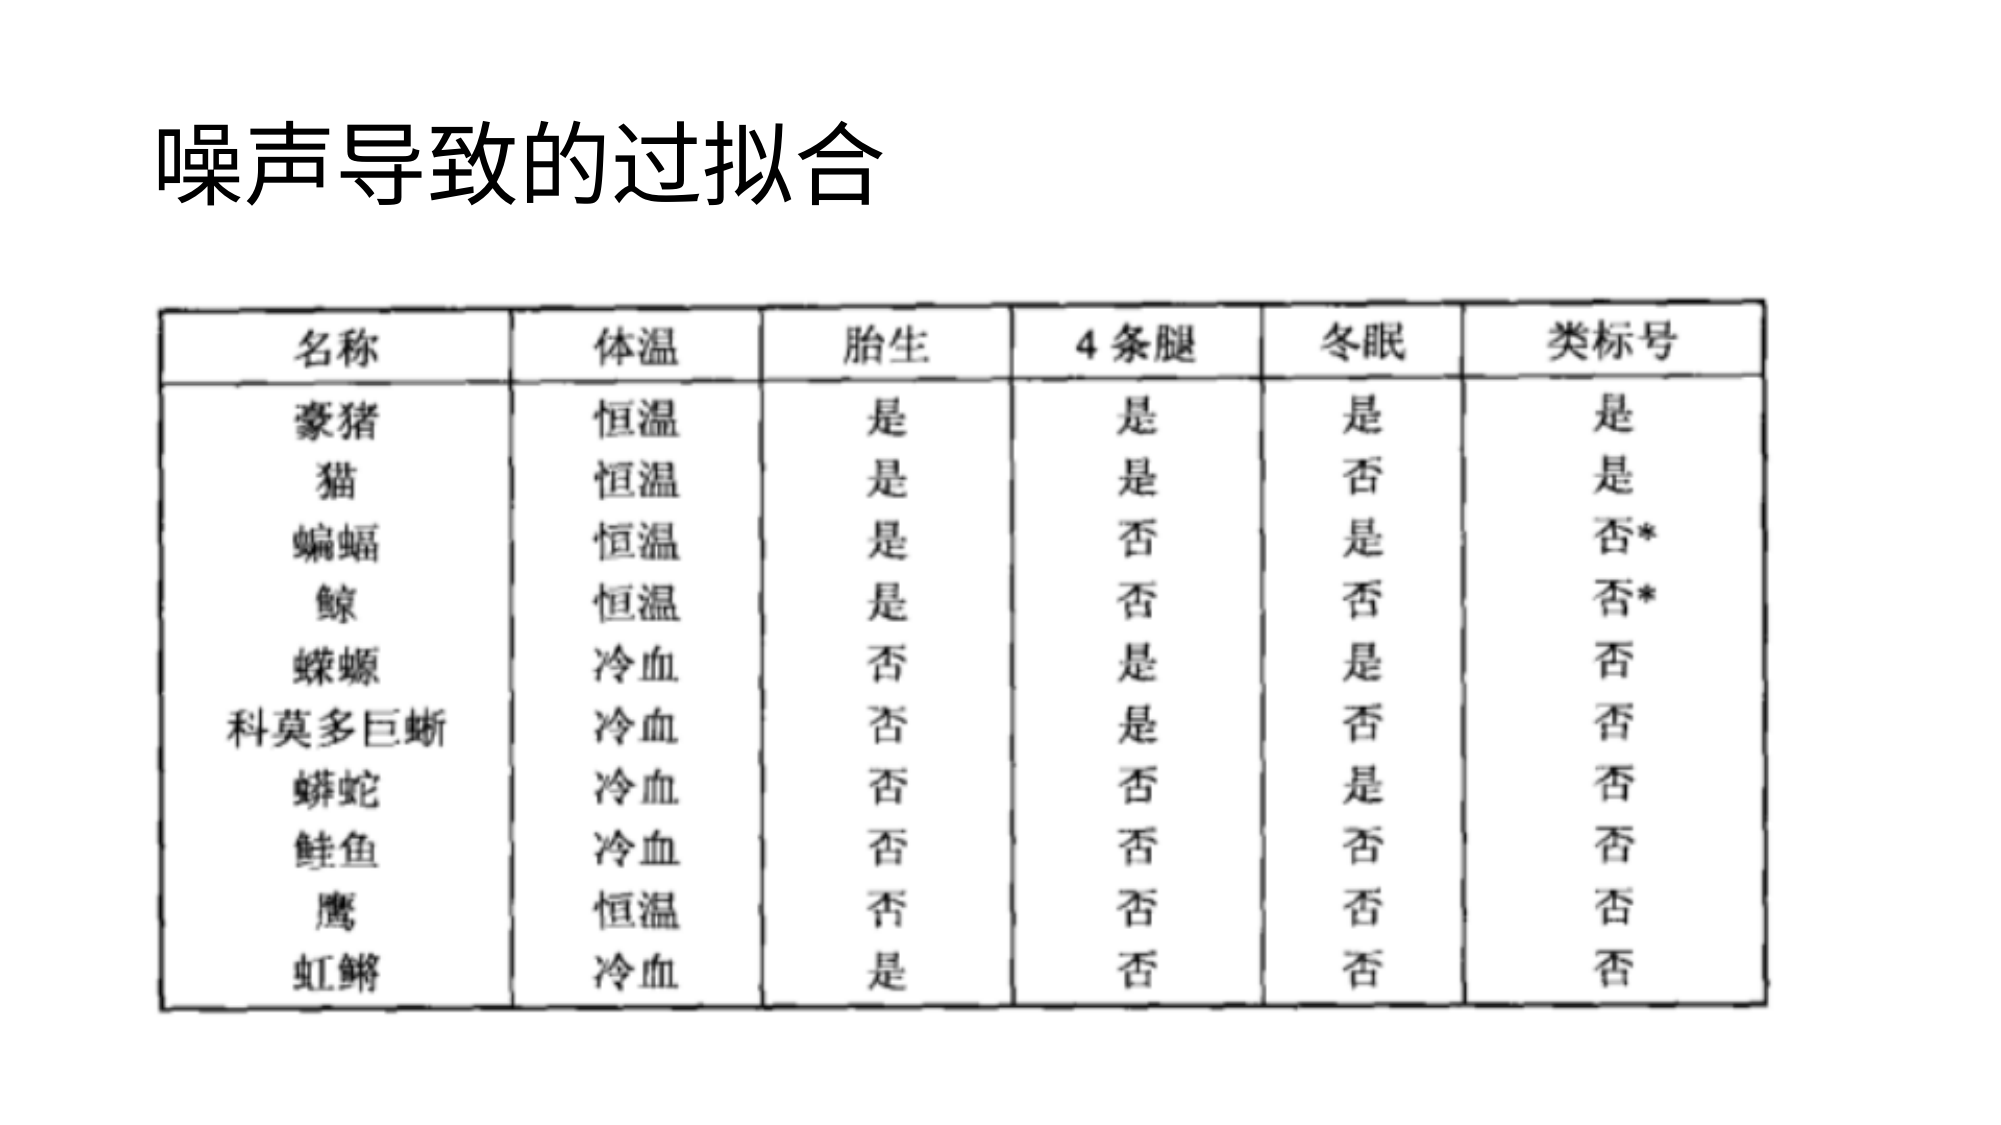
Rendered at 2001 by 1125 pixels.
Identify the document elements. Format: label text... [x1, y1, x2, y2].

picture [137, 286, 1792, 1027]
title 噪声导致的过拟合 [137, 59, 1863, 278]
